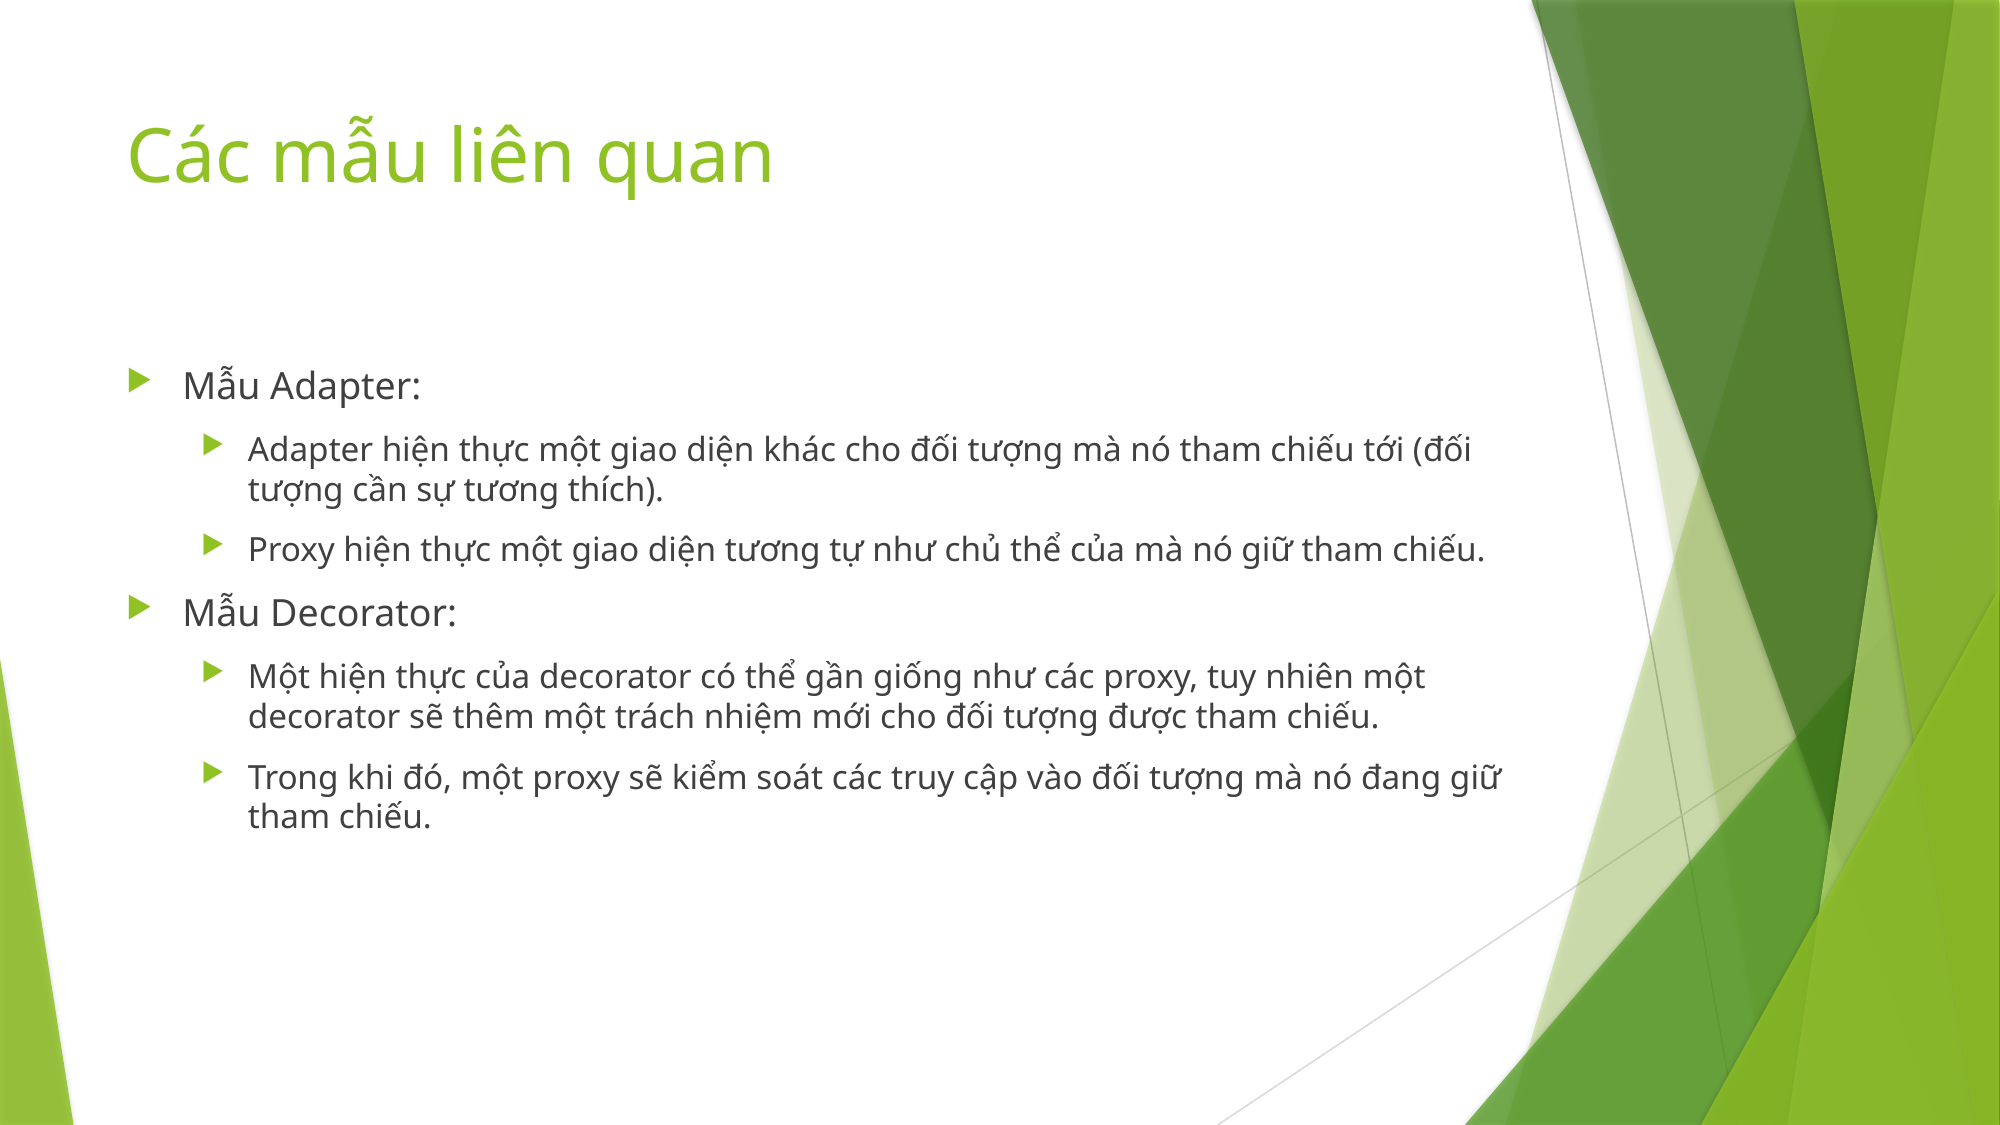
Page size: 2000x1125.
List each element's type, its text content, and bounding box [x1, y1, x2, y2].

list Mẫu Adapter: Adapter hiện thực một giao diện khác cho đối tượng mà nó tham chiếu tới (đối tượng cần sự tương thích). Proxy hiện thực một giao diện tương tự như chủ thể của mà nó giữ tham chiếu. Mẫu Decorator: Một hiện thực của decorator có thể gần giống như các proxy, tuy nhiên một decorator sẽ thêm một trách nhiệm mới cho đối tượng được tham chiếu. Trong khi đó, một proxy sẽ kiểm soát các truy cập vào đối tượng mà nó đang giữ tham chiếu. [111, 354, 1521, 992]
title Các mẫu liên quan [111, 99, 1521, 317]
